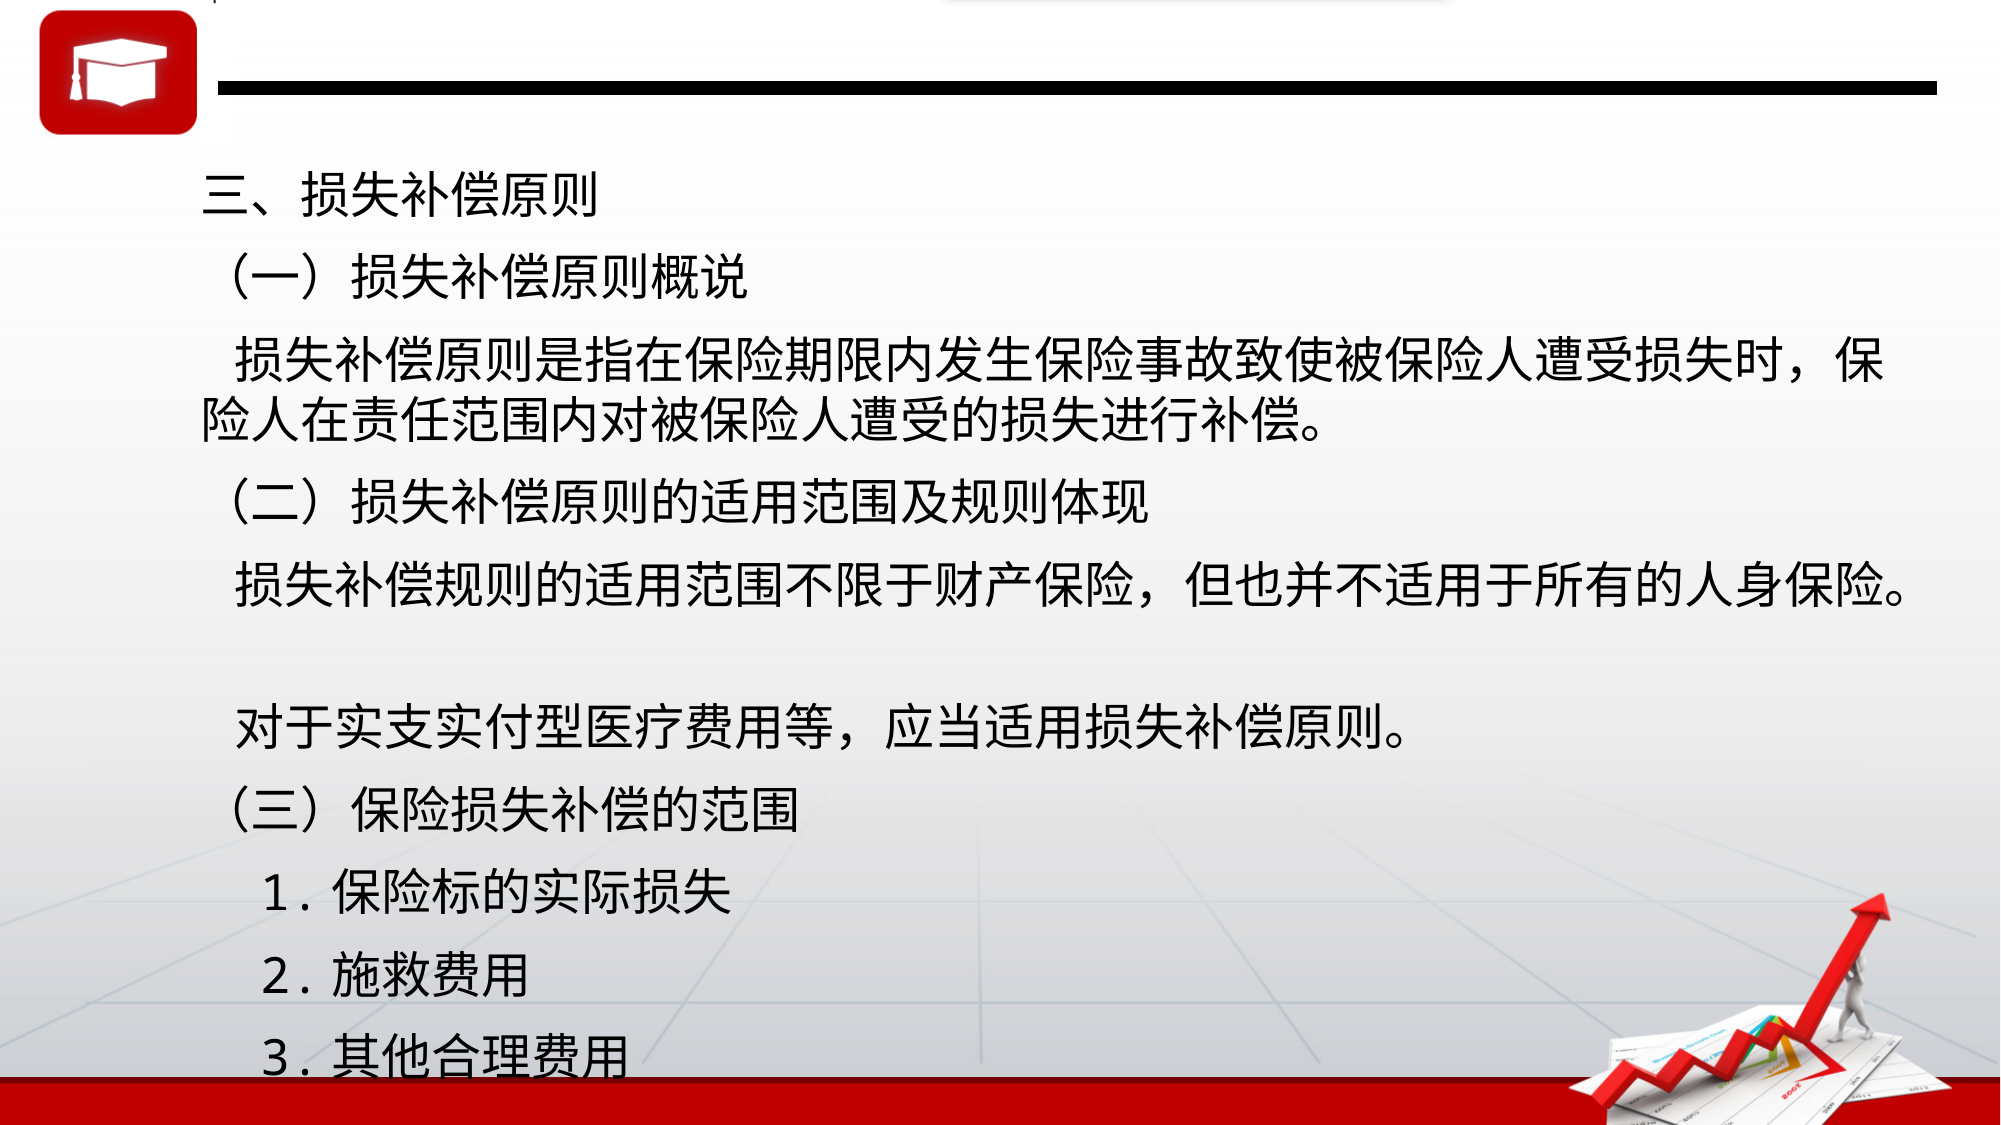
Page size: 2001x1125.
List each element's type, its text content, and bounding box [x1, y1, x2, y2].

picture [0, 0, 2001, 1125]
list 三、损失补偿原则 （一）损失补偿原则概说 损失补偿原则是指在保险期限内发生保险事故致使被保险人遭受损失时，保险人在责任范围内对被保险人遭受的损失进行补偿。 （二）损失补偿原则的适用范围及规则体现 损失补偿规则的适用范围不限于财产保险，但也并不适用于所有的人身保险。 对于实支实付型医疗费用等，应当适用损失补偿原则。 （三）保险损失补偿的范围 1.保险标的实际损失 2.施救费用 3.其他合理费用 [184, 155, 1931, 1115]
